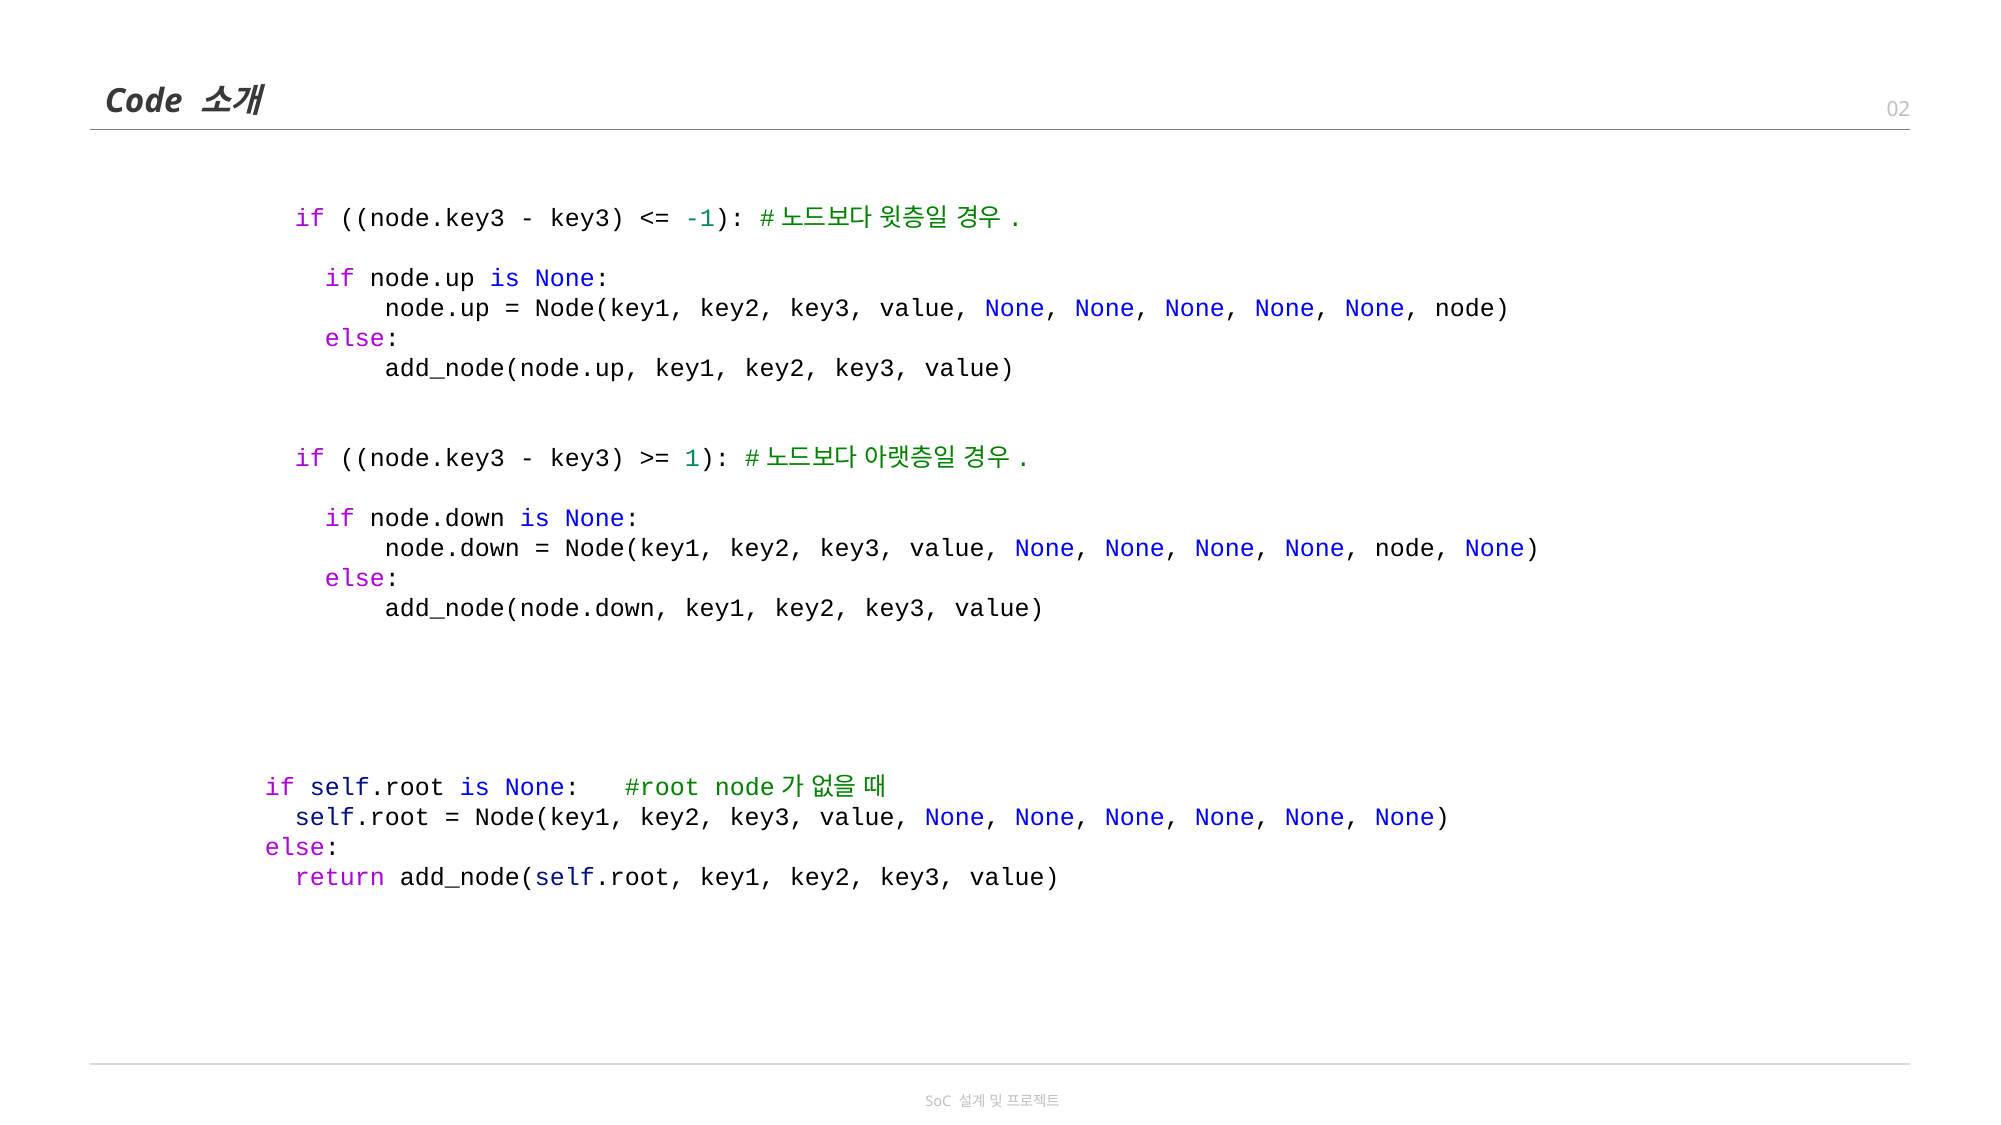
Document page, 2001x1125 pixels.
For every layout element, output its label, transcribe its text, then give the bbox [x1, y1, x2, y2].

text_box if ((node.key3 - key3) <= -1): #노드보다 윗층일 경우. if node.up is None: node.up = Node(key1, key2, key3, value, None, None, None, None, None, node) else: add_node(node.up, key1, key2, key3, value) if ((node.key3 - key3) >= 1): #노드보다 아랫층일 경우. if node.down is None: node.down = Node(key1, key2, key3, value, None, None, None, None, node, None) else: add_node(node.down, key1, key2, key3, value) if self.root is None: #root node가 없을 때 self.root = Node(key1, key2, key3, value, None, None, None, None, None, None) else: return add_node(self.root, key1, key2, key3, value) [100, 164, 1582, 988]
table_header SoC 설계 및 프로젝트 [90, 1065, 1910, 1125]
table_header Code 소개 [90, 42, 1838, 129]
table_header 02 [1838, 42, 1910, 129]
